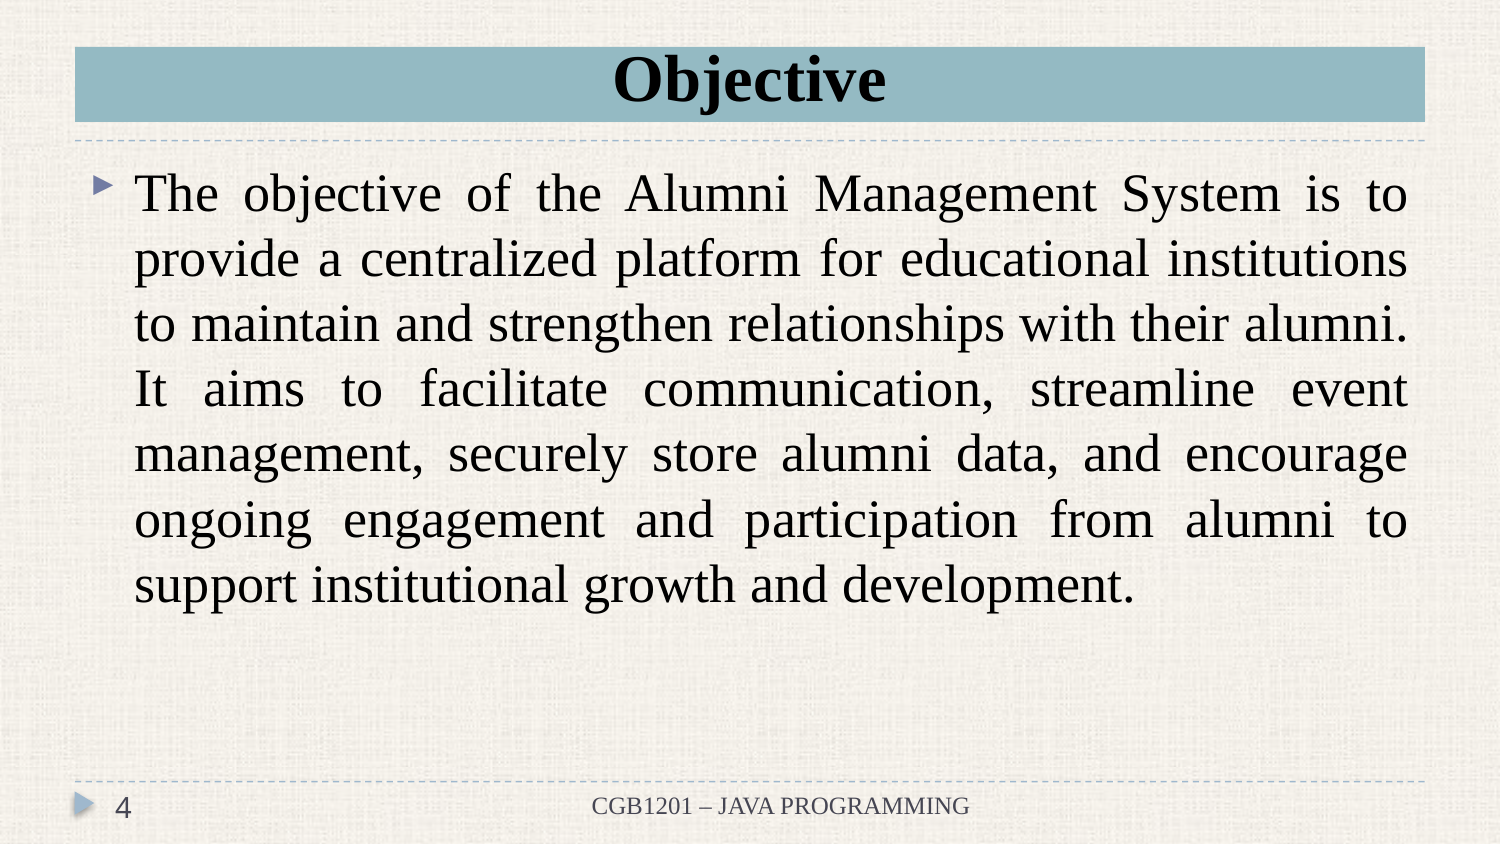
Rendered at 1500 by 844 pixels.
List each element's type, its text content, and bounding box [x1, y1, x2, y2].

slide_number 4 [100, 782, 426, 827]
footer CGB1201 – JAVA PROGRAMMING [450, 782, 1125, 844]
title Objective [75, 46, 1425, 122]
list The objective of the Alumni Management System is to provide a centralized platform for educational institutions to maintain and strengthen relationships with their alumni. It aims to facilitate communication, streamline event management, securely store alumni data, and encourage ongoing engagement and participation from alumni to support institutional growth and development. [75, 150, 1425, 758]
